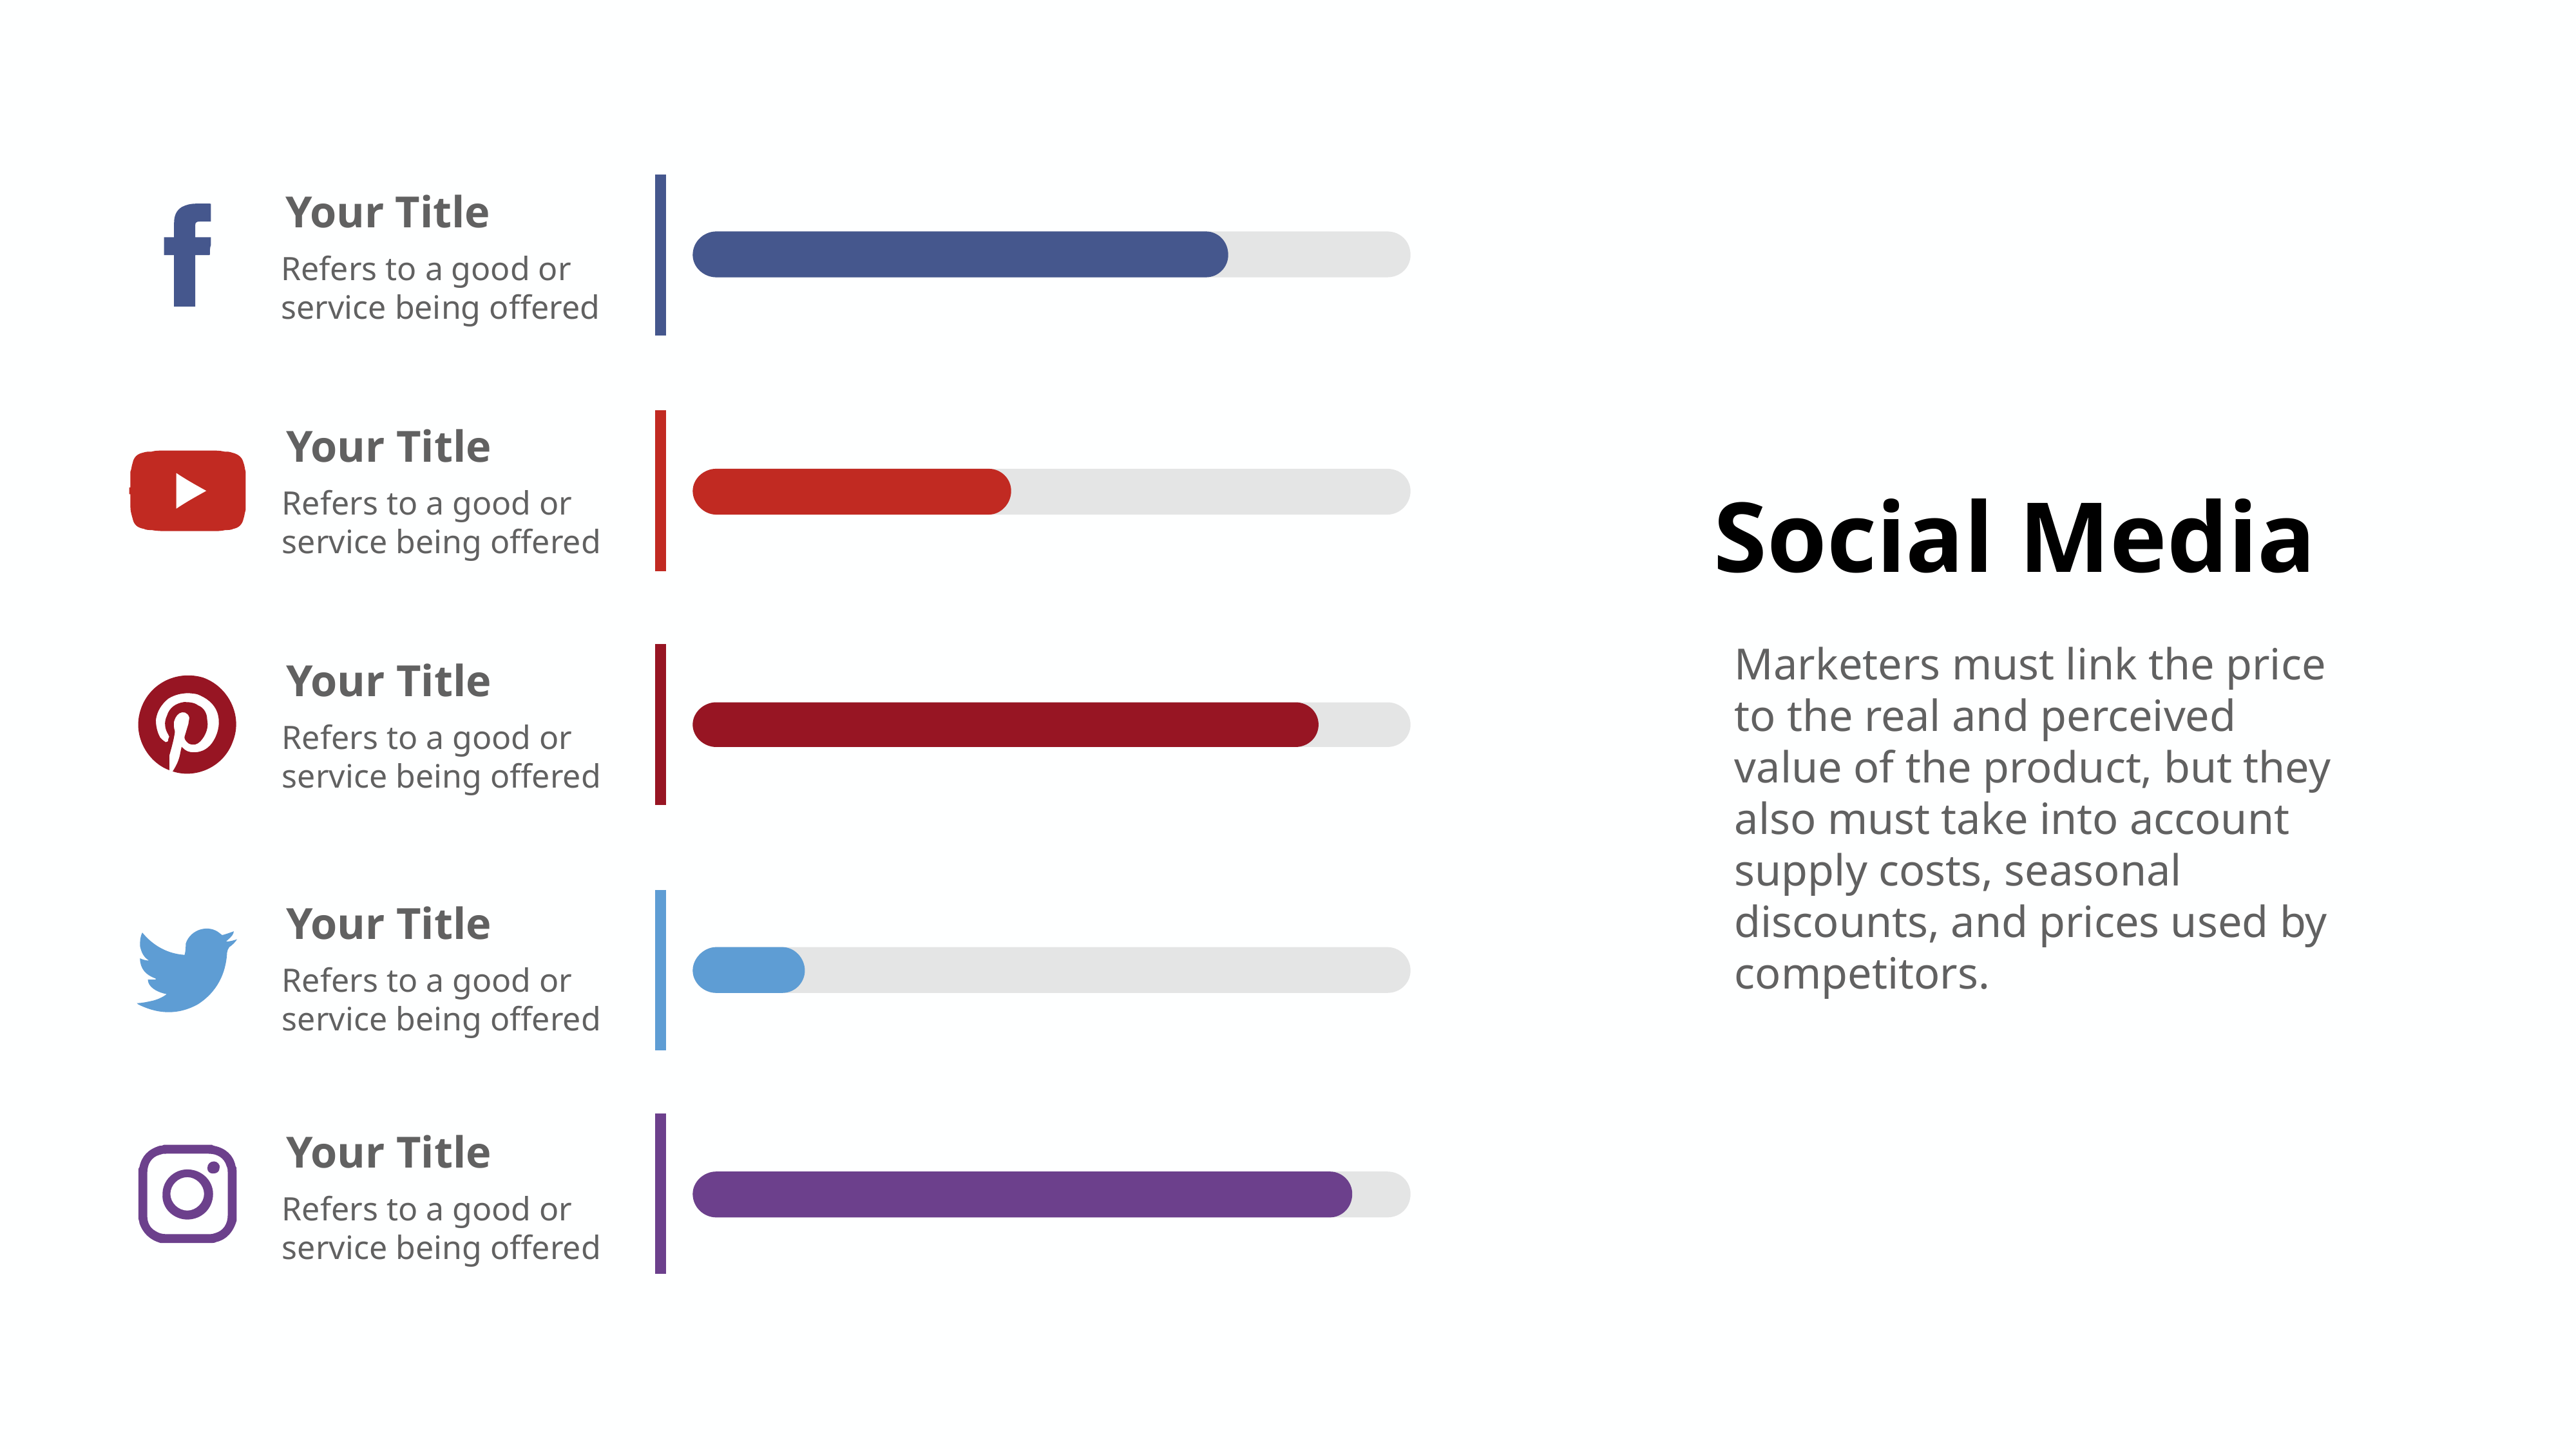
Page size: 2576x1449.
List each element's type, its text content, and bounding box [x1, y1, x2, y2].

text_box [129, 450, 246, 531]
text_box Social Media [1704, 471, 2326, 597]
text_box [692, 702, 1319, 747]
text_box Marketers must link the price to the real and perceived value of the product, but they also must take into account supply costs, seasonal discounts, and prices used by competitors. [1725, 632, 2348, 1003]
text_box [654, 889, 666, 1051]
text_box [654, 644, 666, 805]
text_box [164, 204, 211, 307]
text_box [1299, 702, 1411, 747]
text_box [785, 947, 1411, 993]
text_box [654, 175, 666, 336]
text_box Refers to a good or service being offered [271, 243, 656, 330]
text_box [654, 1113, 666, 1274]
text_box Your Title [276, 180, 528, 242]
text_box Your Title [276, 648, 529, 710]
text_box Refers to a good or service being offered [272, 712, 657, 799]
text_box [692, 947, 805, 993]
text_box [1333, 1171, 1411, 1218]
text_box [137, 928, 238, 1012]
text_box [138, 675, 236, 774]
text_box [654, 410, 666, 571]
text_box Your Title [276, 1120, 529, 1181]
text_box [692, 231, 1228, 278]
text_box Refers to a good or service being offered [272, 477, 657, 565]
text_box Your Title [276, 414, 529, 475]
text_box Refers to a good or service being offered [272, 955, 657, 1042]
text_box [1210, 231, 1411, 278]
text_box [207, 1161, 220, 1174]
text_box [162, 1169, 213, 1220]
text_box Your Title [276, 891, 529, 953]
text_box [692, 468, 1011, 515]
text_box [138, 1144, 237, 1244]
text_box [692, 1171, 1353, 1218]
text_box Refers to a good or service being offered [272, 1183, 657, 1271]
text_box [990, 468, 1411, 515]
